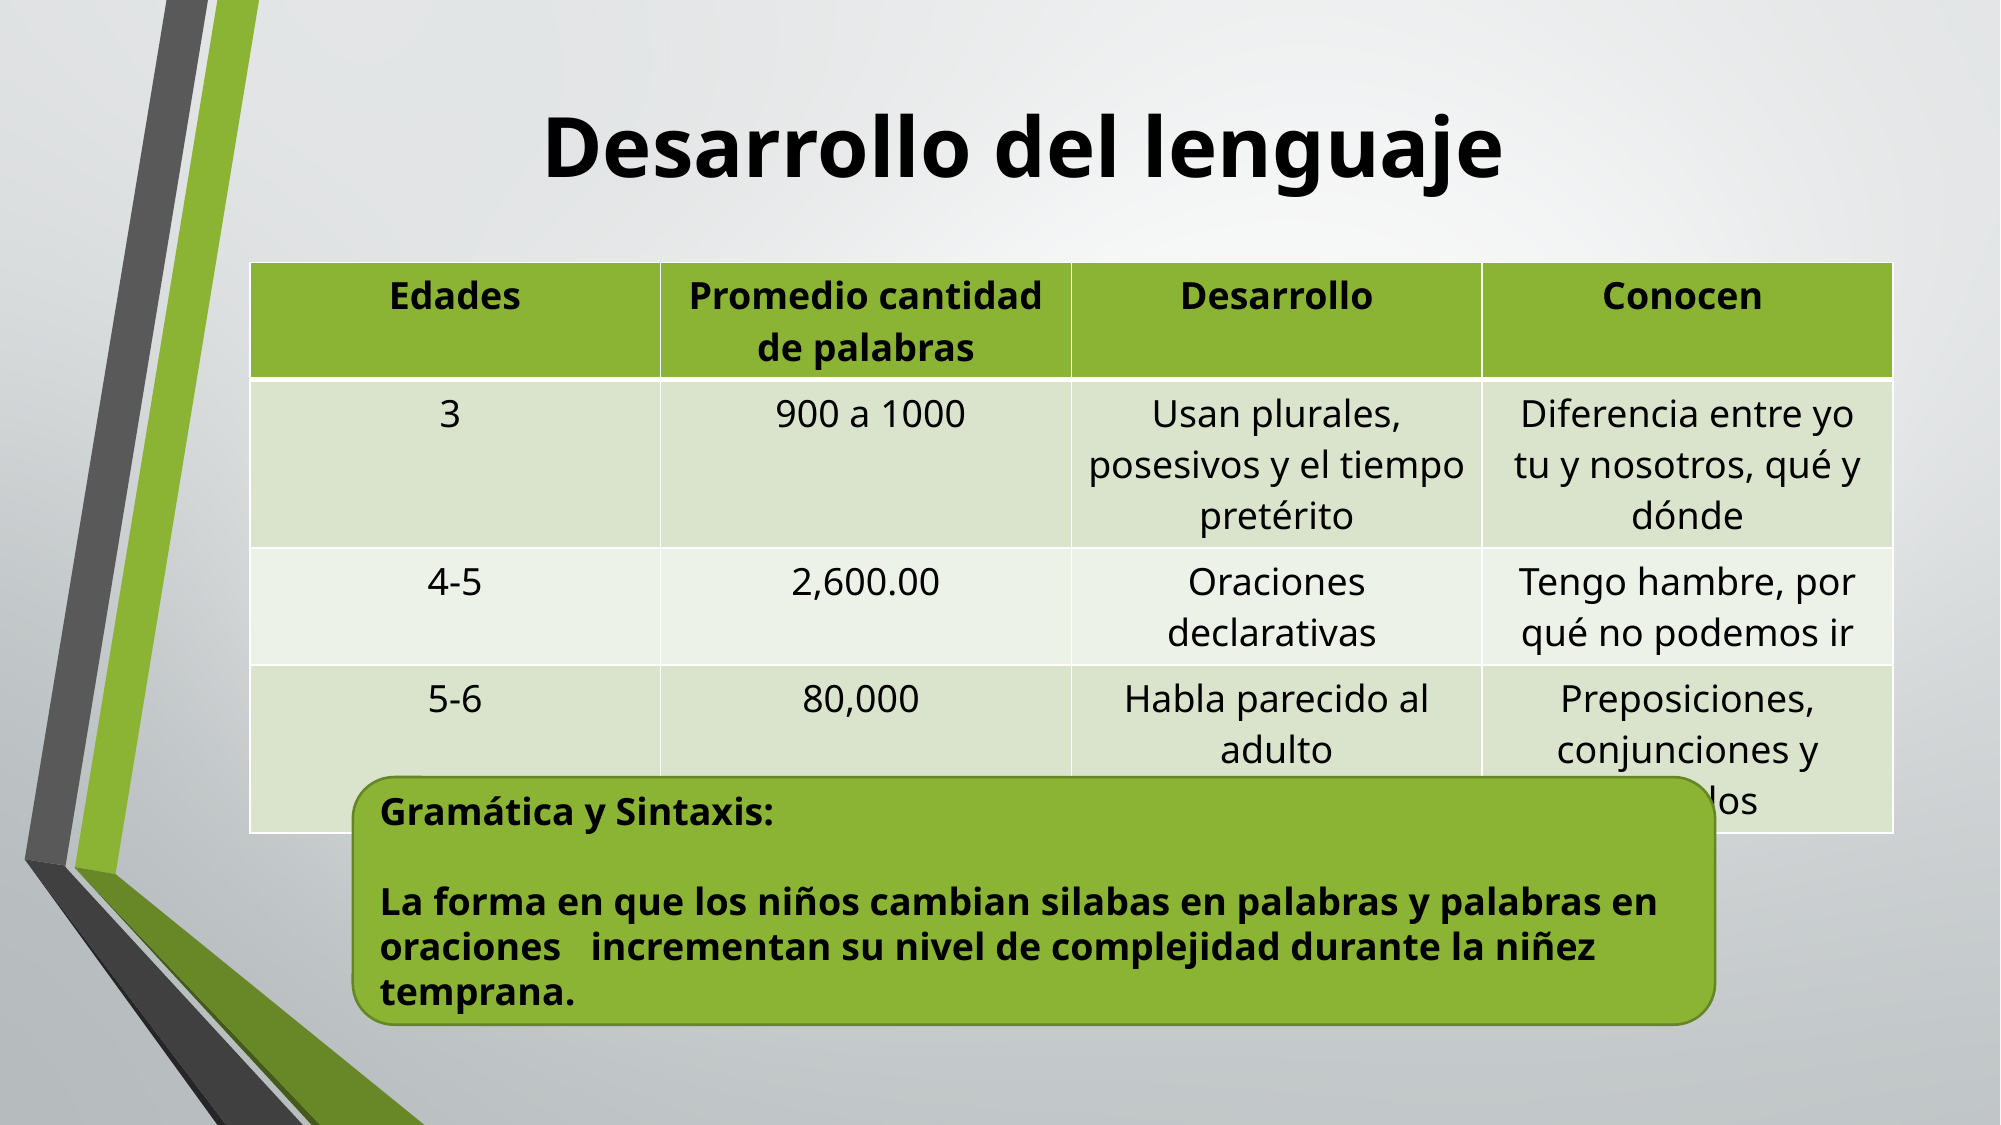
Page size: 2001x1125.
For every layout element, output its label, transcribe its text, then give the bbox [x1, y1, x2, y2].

table_cell Diferencia entre yo tu y nosotros, qué y dónde [1483, 382, 1892, 547]
table_cell 2,600.00 [661, 549, 1071, 664]
table_cell 3 [251, 382, 660, 547]
table_header Conocen [1483, 263, 1892, 377]
table_cell Tengo hambre, por qué no podemos ir [1483, 549, 1892, 664]
table_cell 80,000 [661, 666, 1071, 775]
table_header Desarrollo [1072, 263, 1481, 377]
table_cell 900 a 1000 [661, 382, 1071, 547]
table_header Edades [251, 263, 660, 377]
table_cell Preposiciones, conjunciones y artículos [1483, 666, 1892, 832]
table_cell Habla parecido al adulto [1072, 666, 1481, 775]
table_cell 4-5 [251, 549, 660, 664]
text_box Gramática y Sintaxis: La forma en que los niños cambian silabas en palabras y palabras en oraciones incrementan su nivel de complejidad durante la niñez temprana. [351, 775, 1717, 1027]
table_cell Oraciones declarativas [1072, 549, 1481, 664]
table_header Promedio cantidad de palabras [661, 263, 1071, 377]
table_cell 5-6 [251, 666, 660, 832]
table_cell Usan plurales, posesivos y el tiempo pretérito [1072, 382, 1481, 547]
title Desarrollo del lenguaje [212, 0, 1856, 288]
